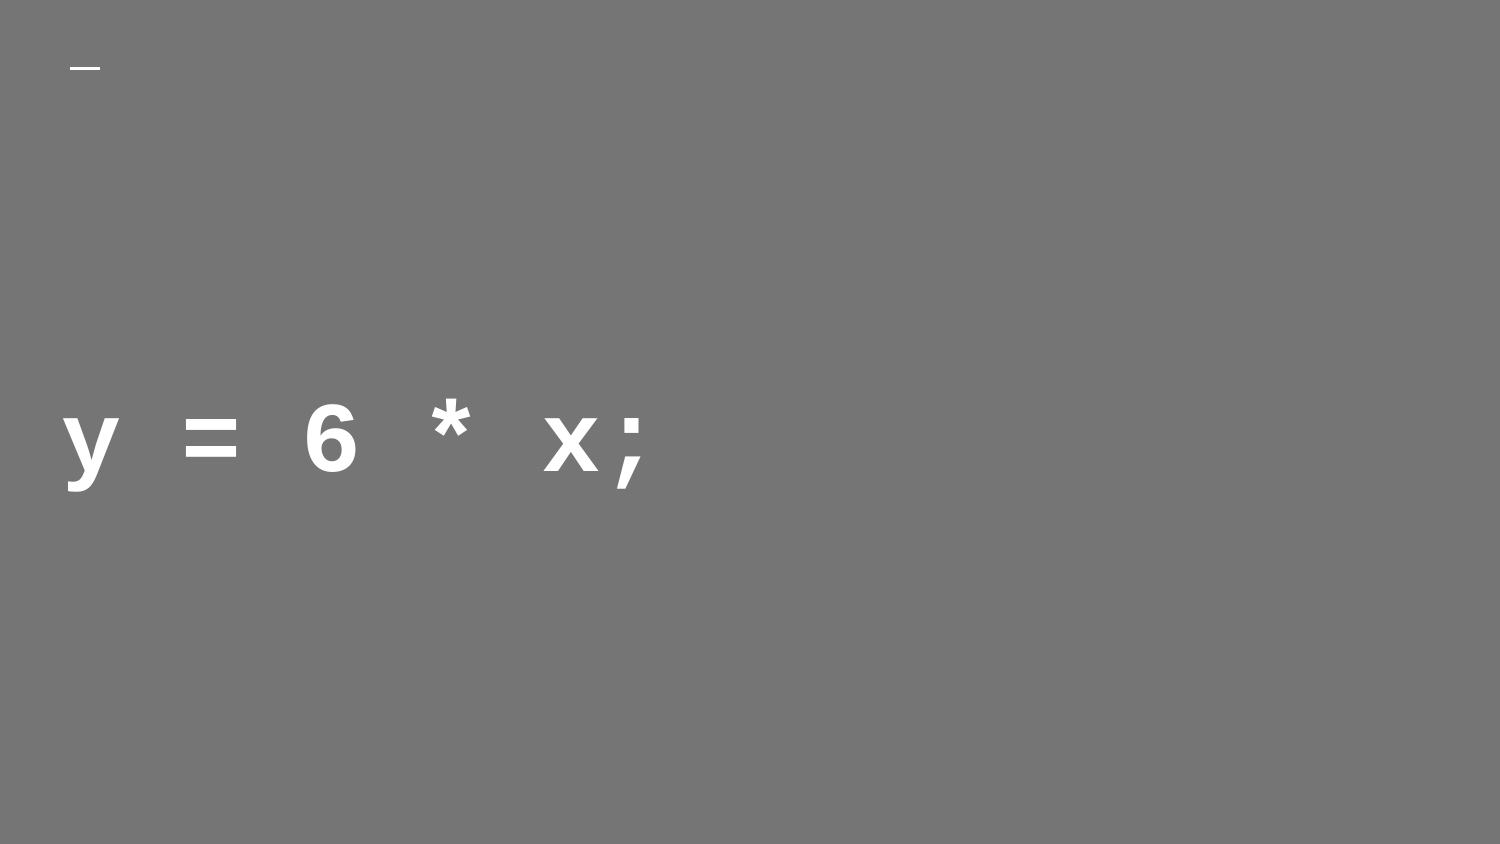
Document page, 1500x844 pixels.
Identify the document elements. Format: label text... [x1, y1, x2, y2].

title y = 6 * x; [46, 116, 1071, 746]
